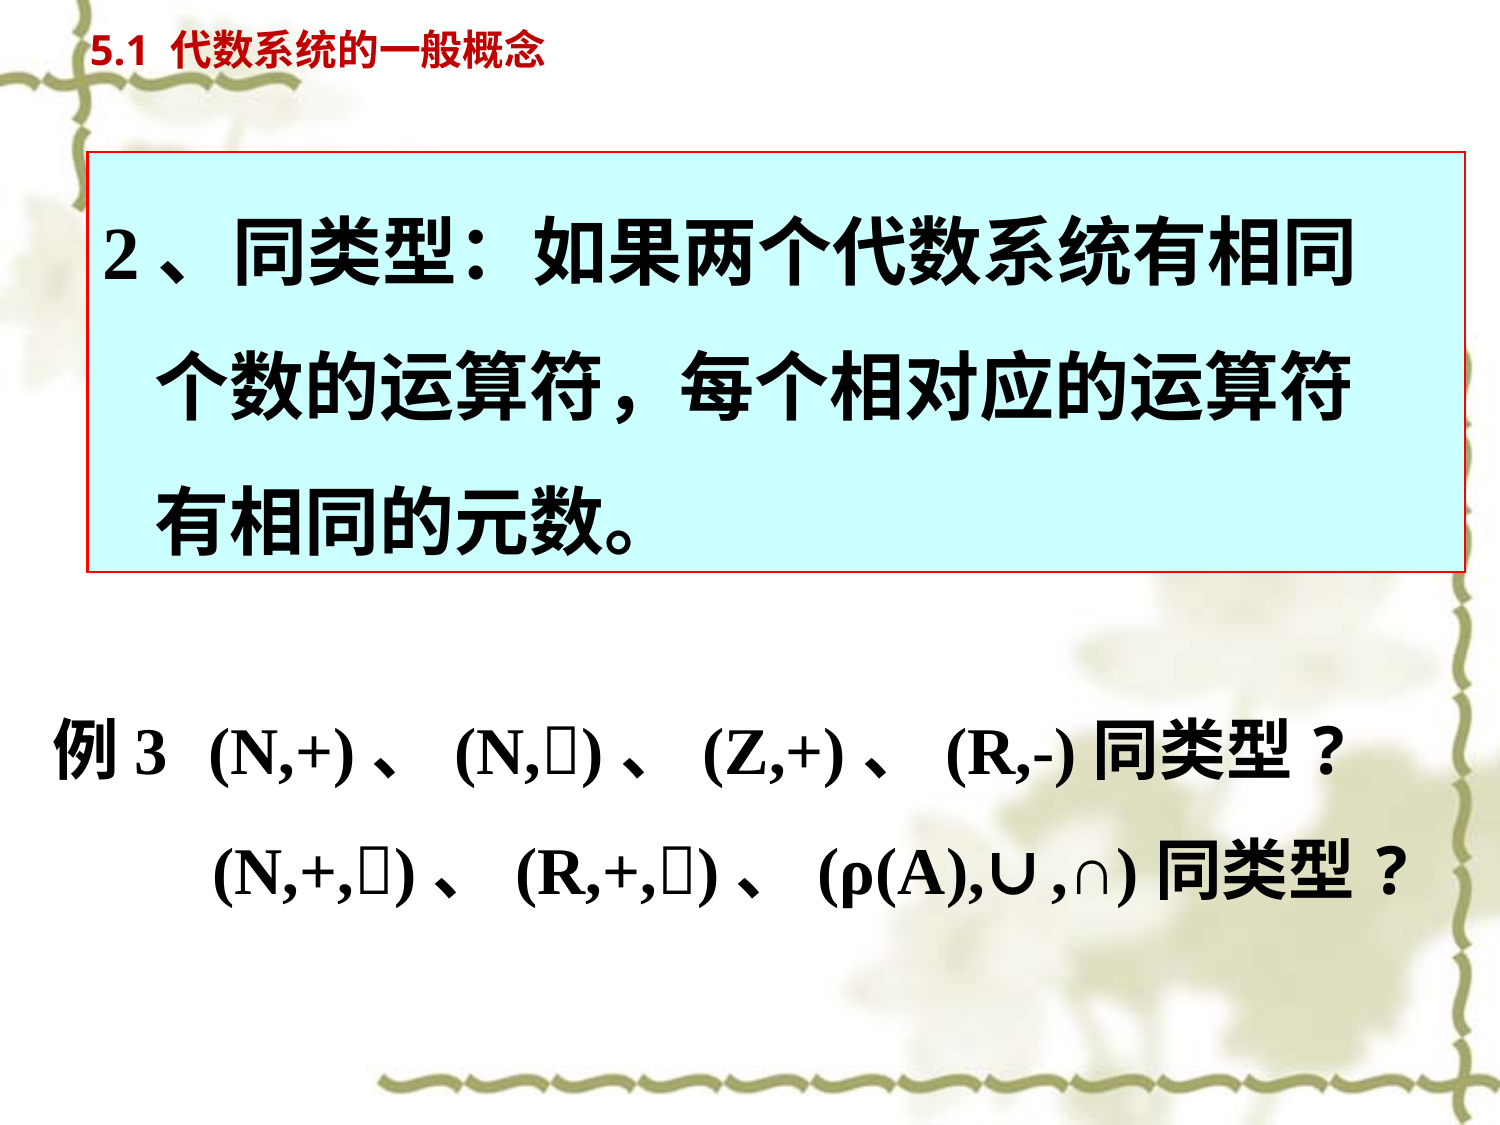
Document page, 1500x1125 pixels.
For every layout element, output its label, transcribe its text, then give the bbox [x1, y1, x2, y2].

text_box 5.1 代数系统的一般概念 [74, 16, 678, 81]
text_box 例3 (N,+)、(N,)、(Z,+)、(R,-)同类型? (N,+,)、(R,+,)、(ρ(A),∪,∩)同类型? [37, 660, 1450, 916]
picture [0, 0, 1500, 1125]
text_box 2、同类型：如果两个代数系统有相同 个数的运算符，每个相对应的运算符 有相同的元数。 [87, 152, 1466, 573]
